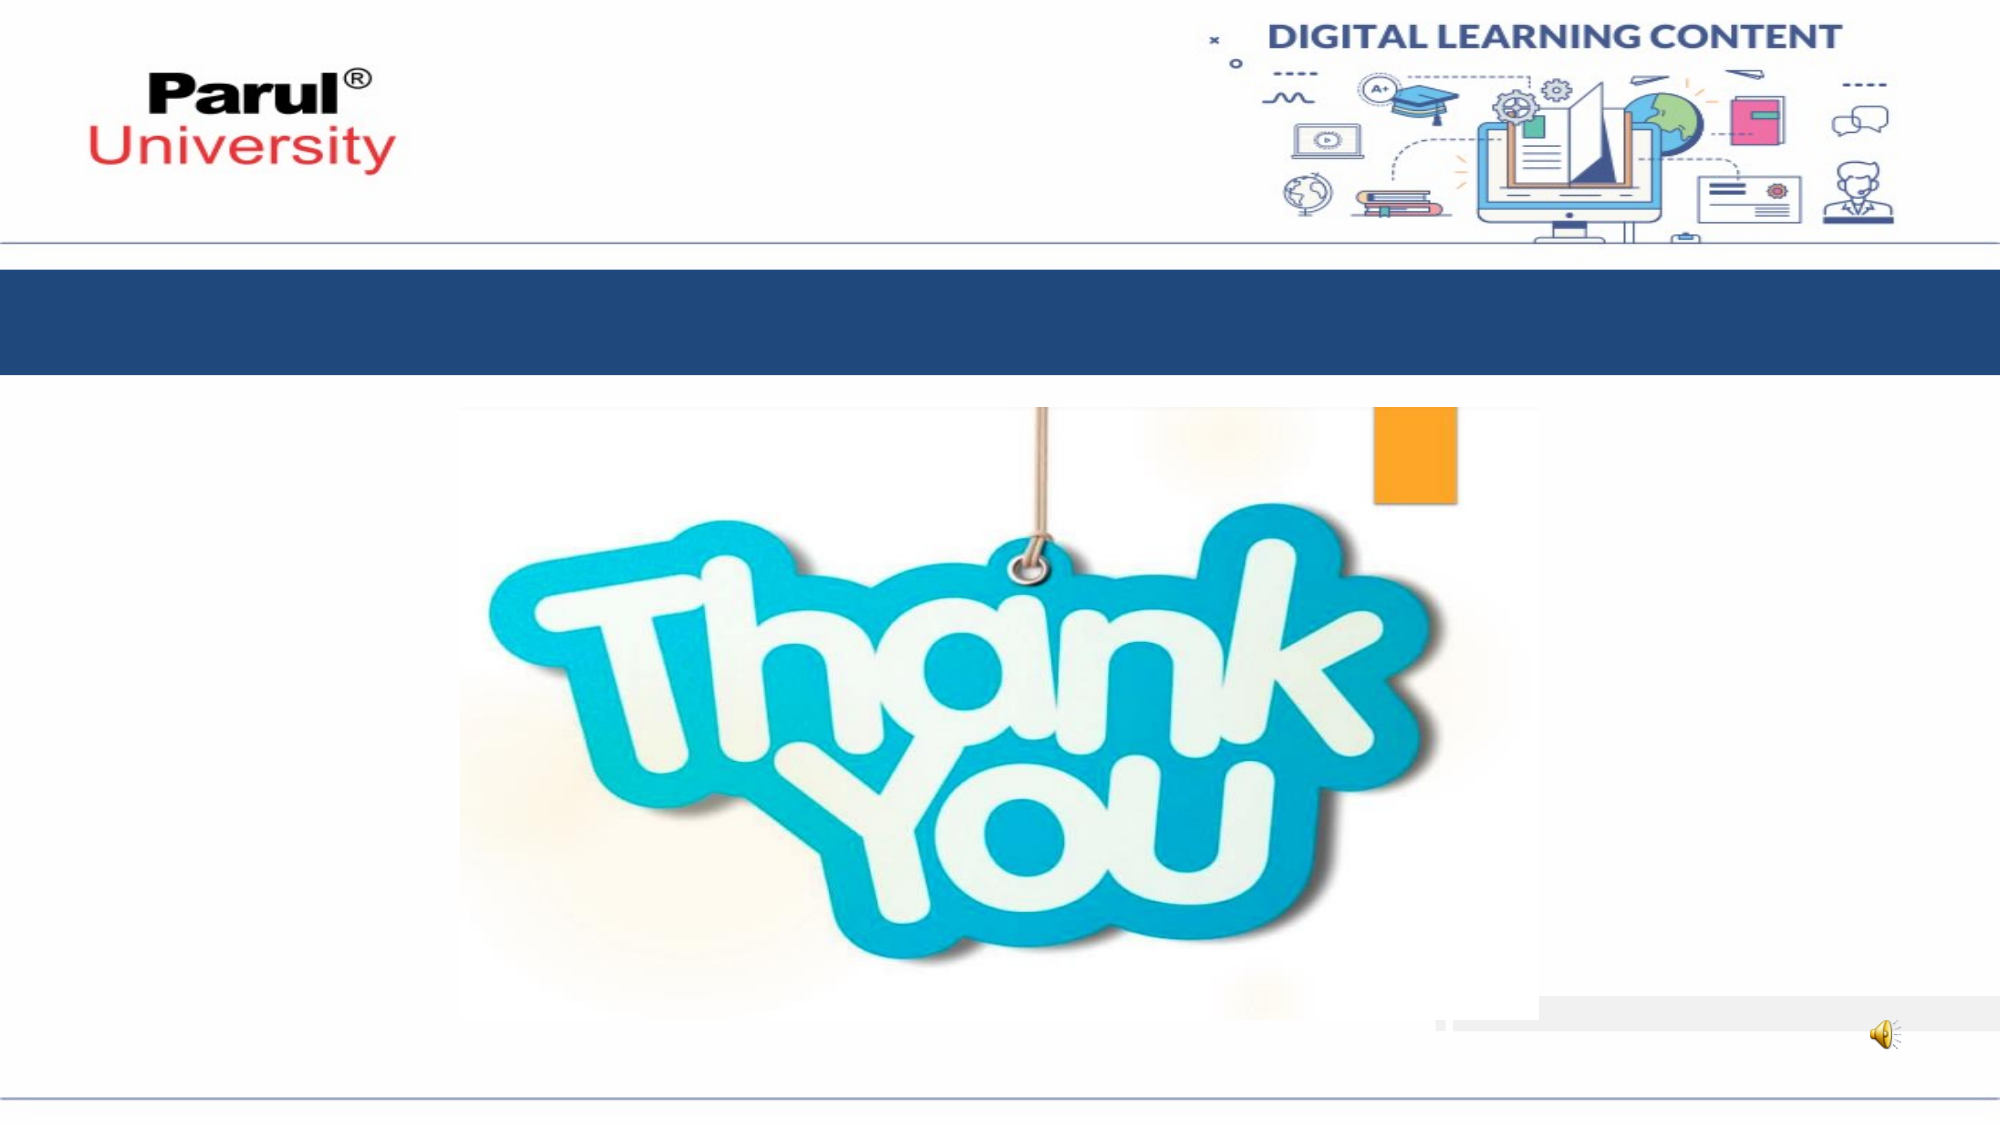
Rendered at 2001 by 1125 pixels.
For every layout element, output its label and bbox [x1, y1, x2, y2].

picture [0, 0, 2000, 269]
text_box [1453, 996, 2000, 1032]
picture [0, 376, 2000, 1125]
text_box [1435, 1028, 1446, 1032]
